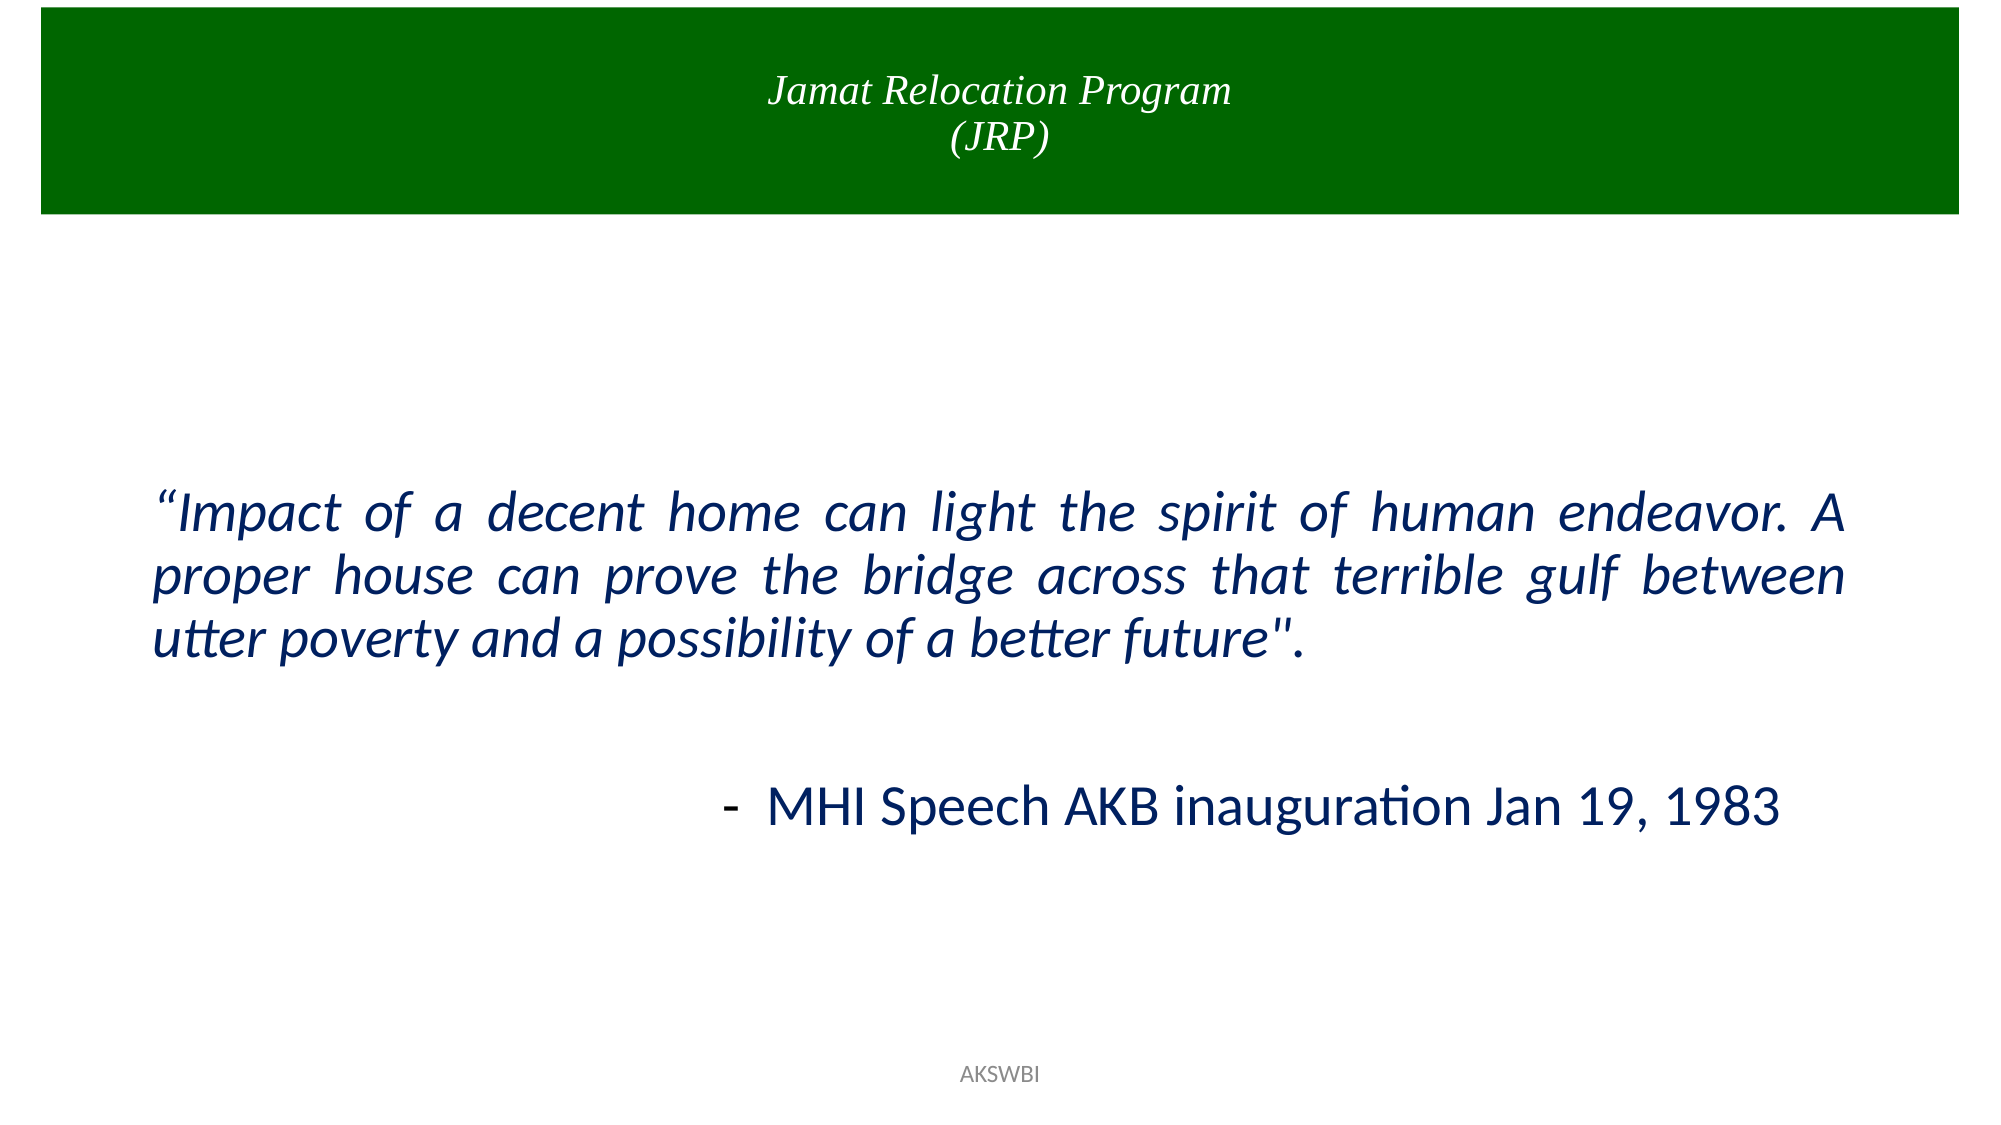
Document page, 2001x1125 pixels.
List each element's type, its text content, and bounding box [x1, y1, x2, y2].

text_box Jamat Relocation Program (JRP) [41, 7, 1959, 215]
list “Impact of a decent home can light the spirit of human endeavor. A proper house can prove the bridge across that terrible gulf between utter poverty and a possibility of a better future". - MHI Speech AKB inauguration Jan 19, 1983 [137, 299, 1863, 1014]
footer AKSWBI [662, 1042, 1338, 1103]
